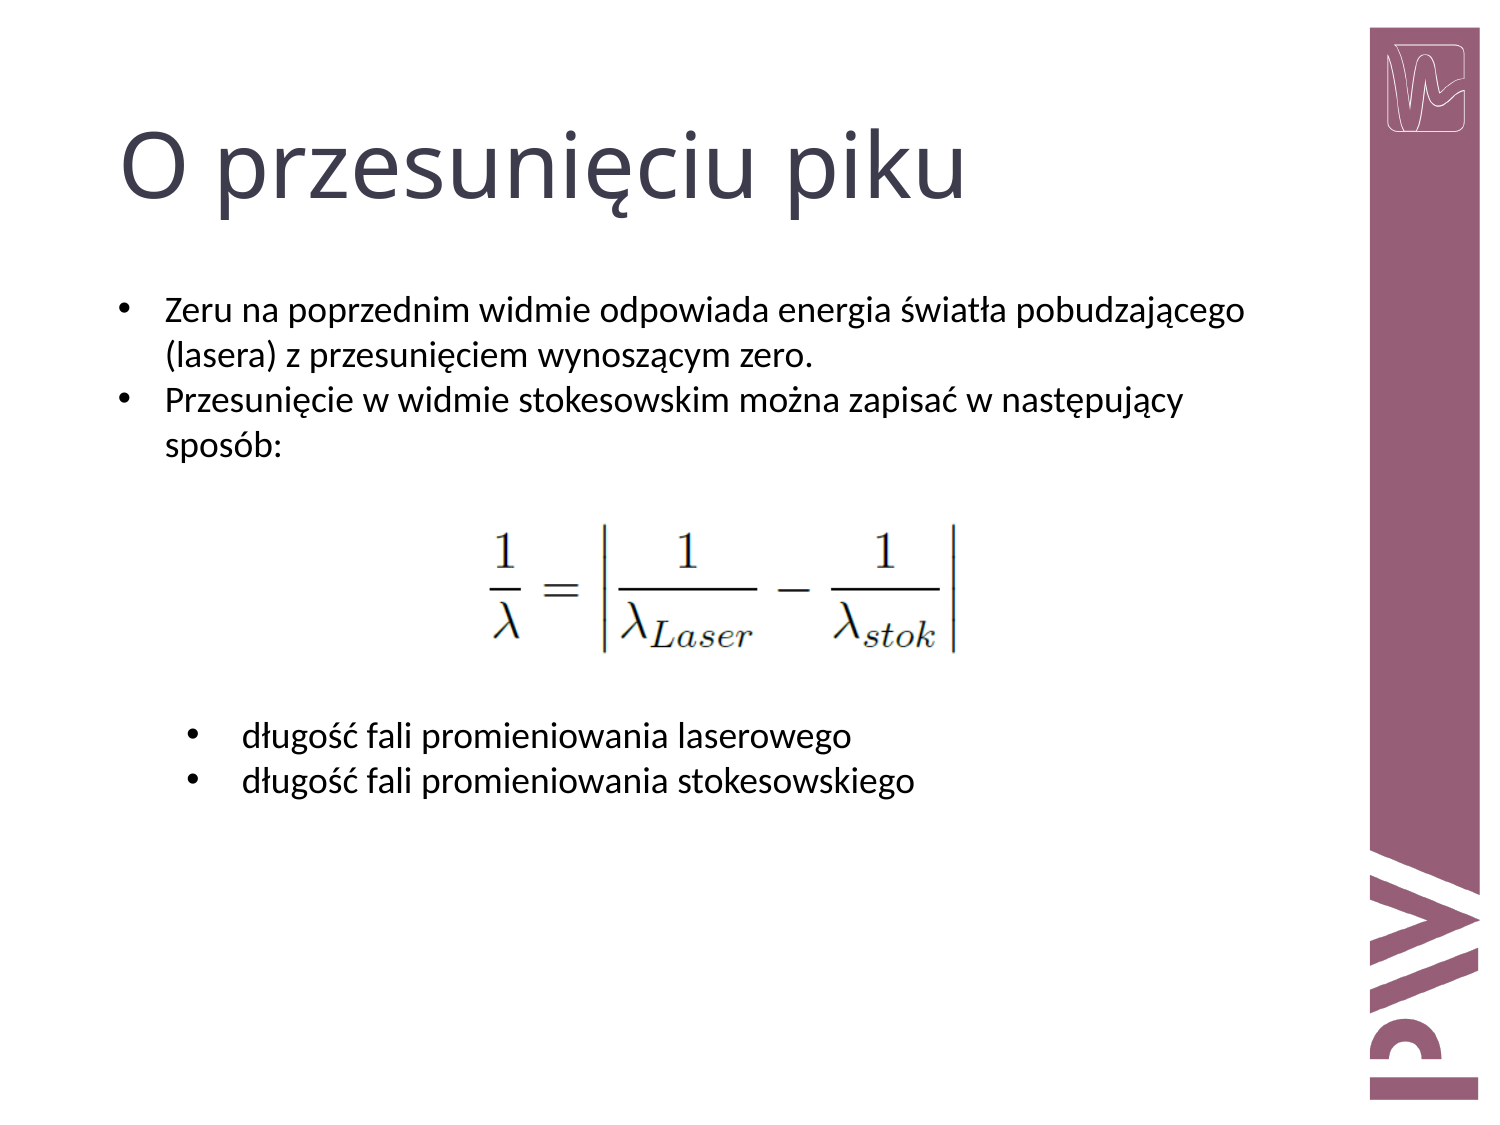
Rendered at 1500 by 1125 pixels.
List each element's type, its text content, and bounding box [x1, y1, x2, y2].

picture [1369, 0, 1500, 1125]
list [466, 500, 980, 680]
text_box Zeru na poprzednim widmie odpowiada energia światła pobudzającego (lasera) z przesunięciem wynoszącym zero. Przesunięcie w widmie stokesowskim można zapisać w następujący sposób: [103, 277, 1293, 472]
title O przesunięciu piku [103, 59, 1343, 278]
